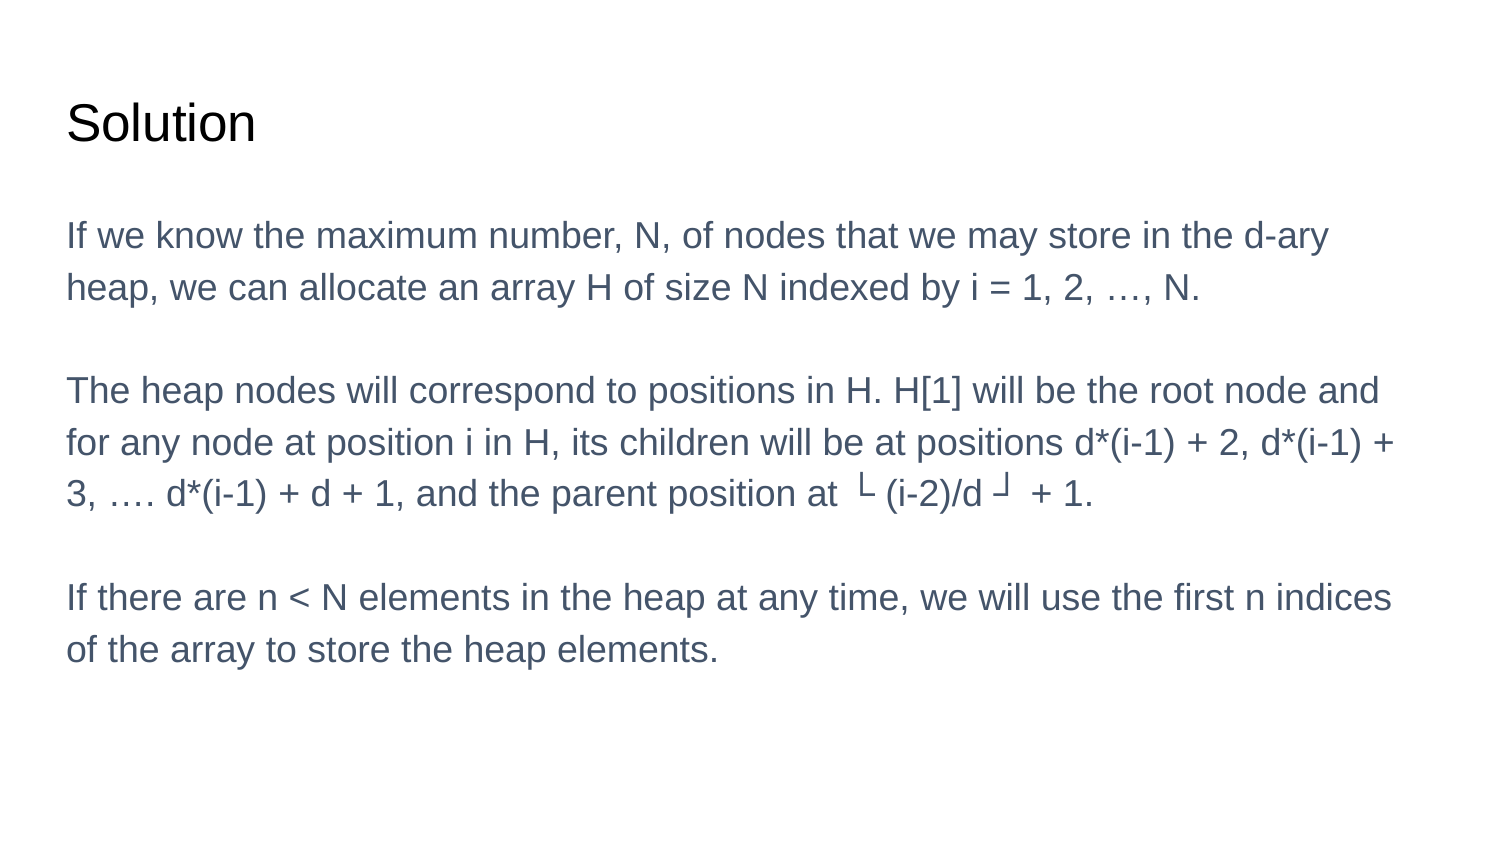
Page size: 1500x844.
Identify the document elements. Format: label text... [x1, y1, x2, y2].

list If we know the maximum number, N, of nodes that we may store in the d-ary heap, we can allocate an array H of size N indexed by i = 1, 2, …, N. The heap nodes will correspond to positions in H. H[1] will be the root node and for any node at position i in H, its children will be at positions d*(i-1) + 2, d*(i-1) + 3, …. d*(i-1) + d + 1, and the parent position at └ (i-2)/d ┘ + 1. If there are n < N elements in the heap at any time, we will use the first n indices of the array to store the heap elements. [51, 189, 1449, 750]
title Solution [51, 72, 1449, 167]
